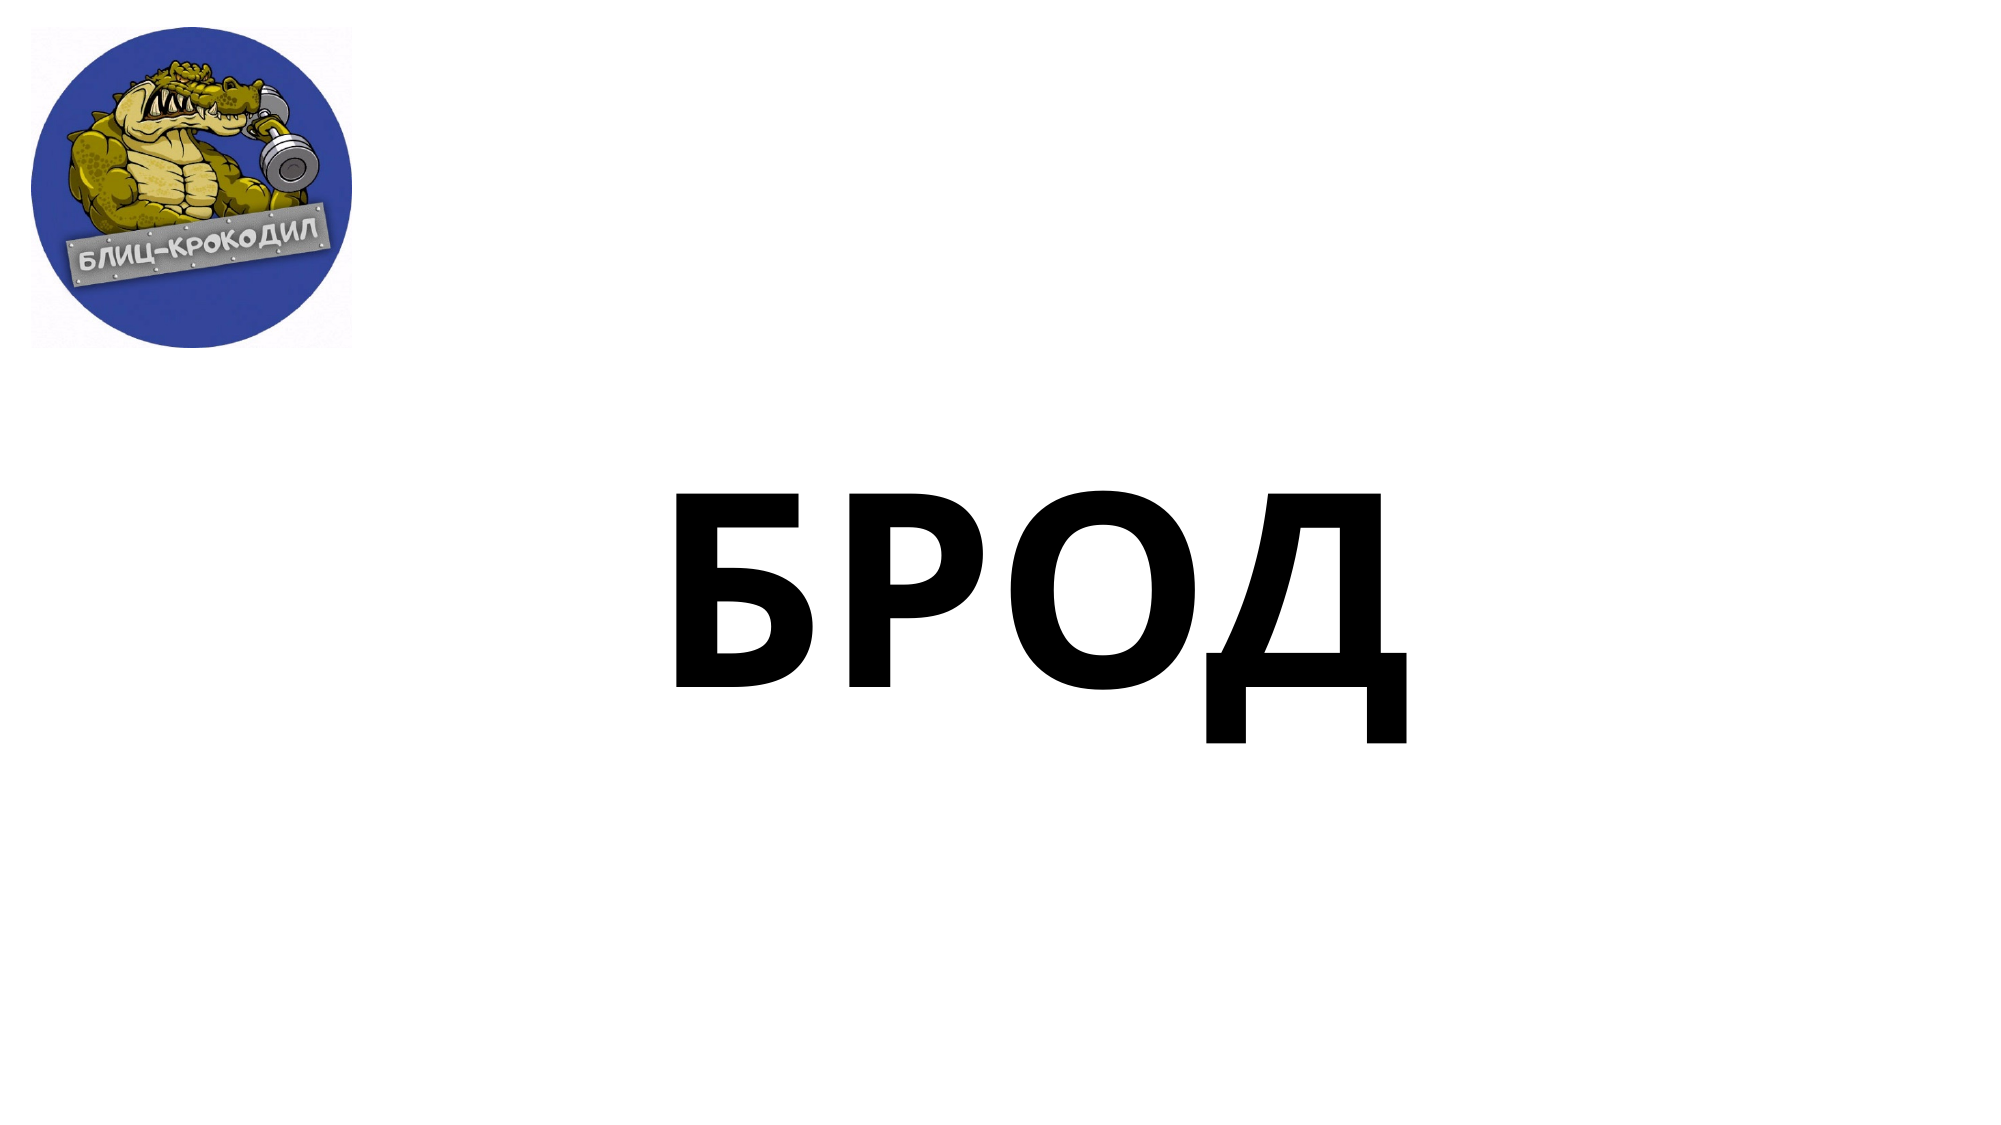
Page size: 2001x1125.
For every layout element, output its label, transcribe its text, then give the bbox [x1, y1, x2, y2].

title БРОД [282, 361, 1783, 754]
picture [31, 27, 352, 348]
